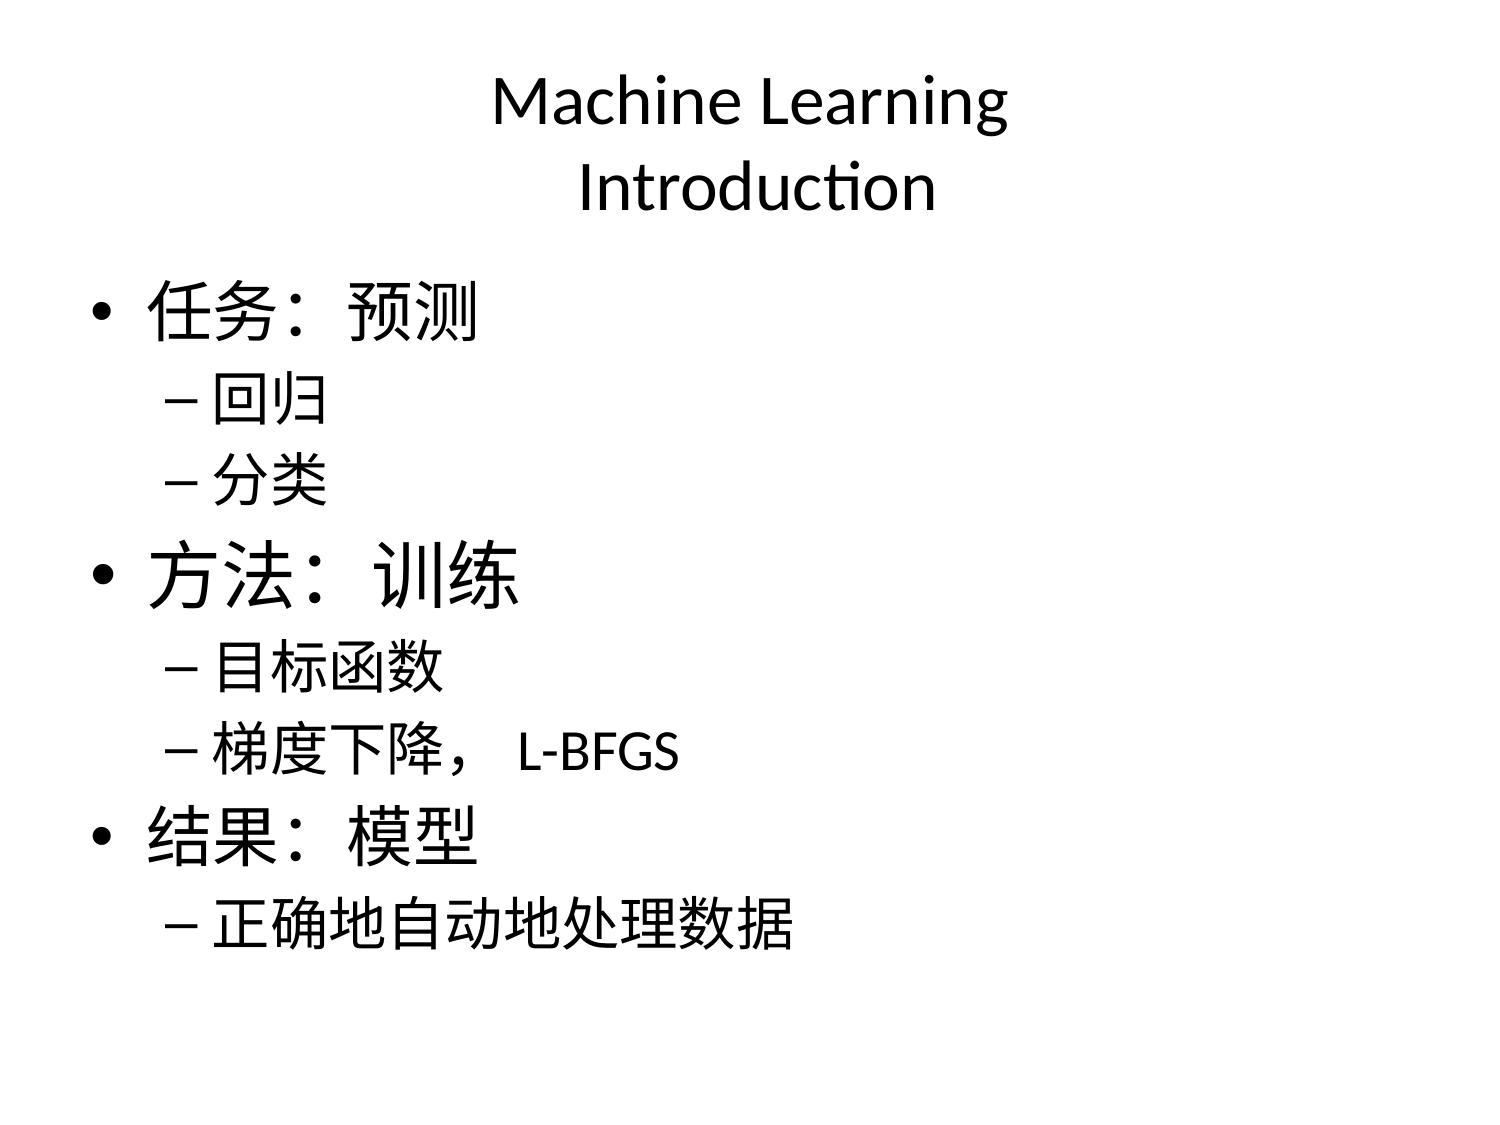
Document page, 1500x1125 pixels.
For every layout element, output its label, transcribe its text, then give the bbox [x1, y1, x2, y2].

list 任务：预测 回归 分类 方法：训练 目标函数 梯度下降，L-BFGS 结果：模型 正确地自动地处理数据 [75, 262, 1425, 1005]
title Machine Learning Introduction [75, 45, 1425, 233]
